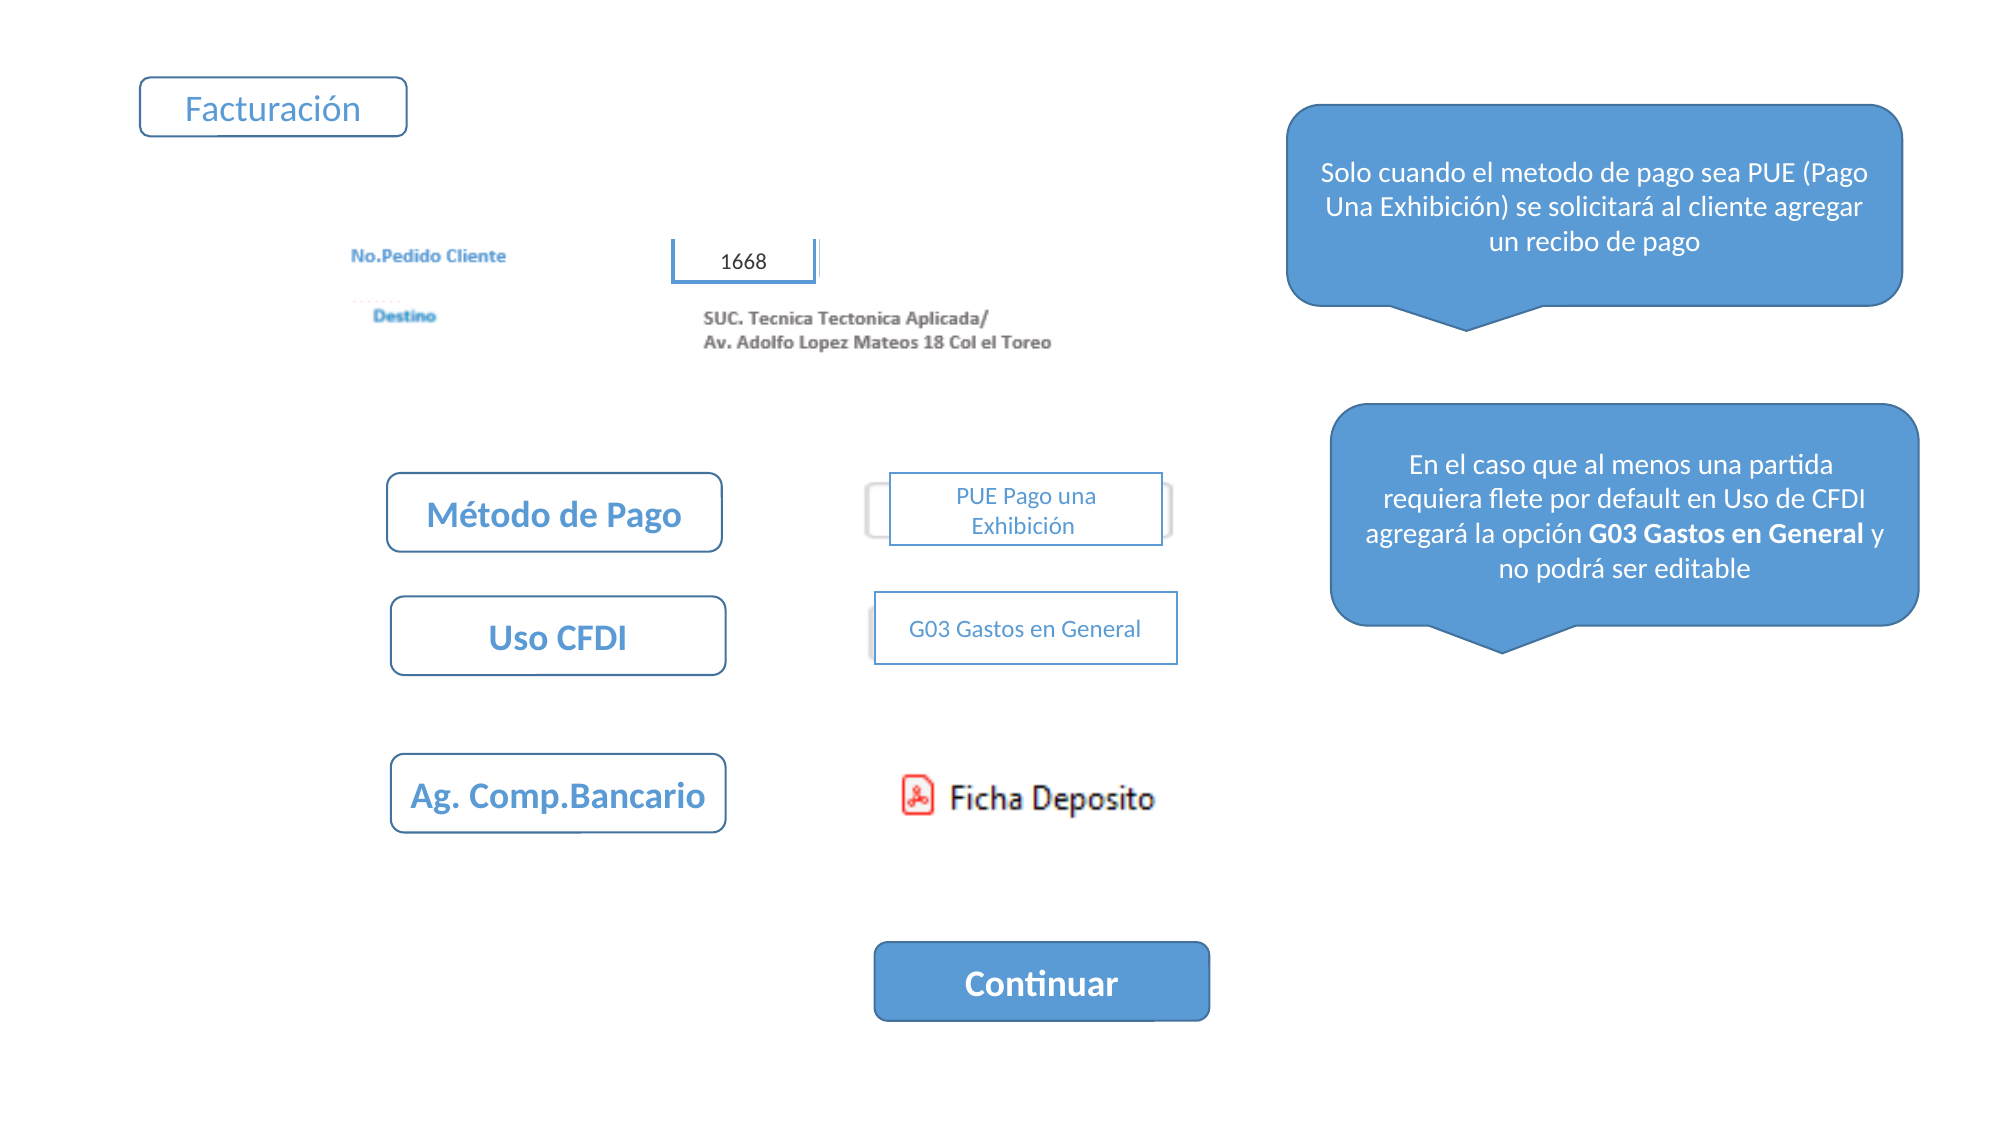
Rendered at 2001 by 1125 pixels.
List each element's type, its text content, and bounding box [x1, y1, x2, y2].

text_box En el caso que al menos una partida requiera flete por default en Uso de CFDI agregará la opción G03 Gastos en General y no podrá ser editable [1329, 403, 1920, 655]
text_box Continuar [873, 941, 1211, 1022]
text_box Solo cuando el metodo de pago sea PUE (Pago Una Exhibición) se solicitará al cliente agregar un recibo de pago [1433, 103, 1904, 332]
text_box G03 Gastos en General [874, 591, 1178, 596]
text_box Ag. Comp.Bancario [389, 752, 727, 834]
text_box Facturación [138, 76, 273, 138]
text_box Método de Pago [386, 518, 723, 553]
text_box Uso CFDI [389, 595, 727, 677]
picture [874, 762, 1172, 832]
picture [273, 0, 1433, 563]
picture [856, 596, 1204, 686]
